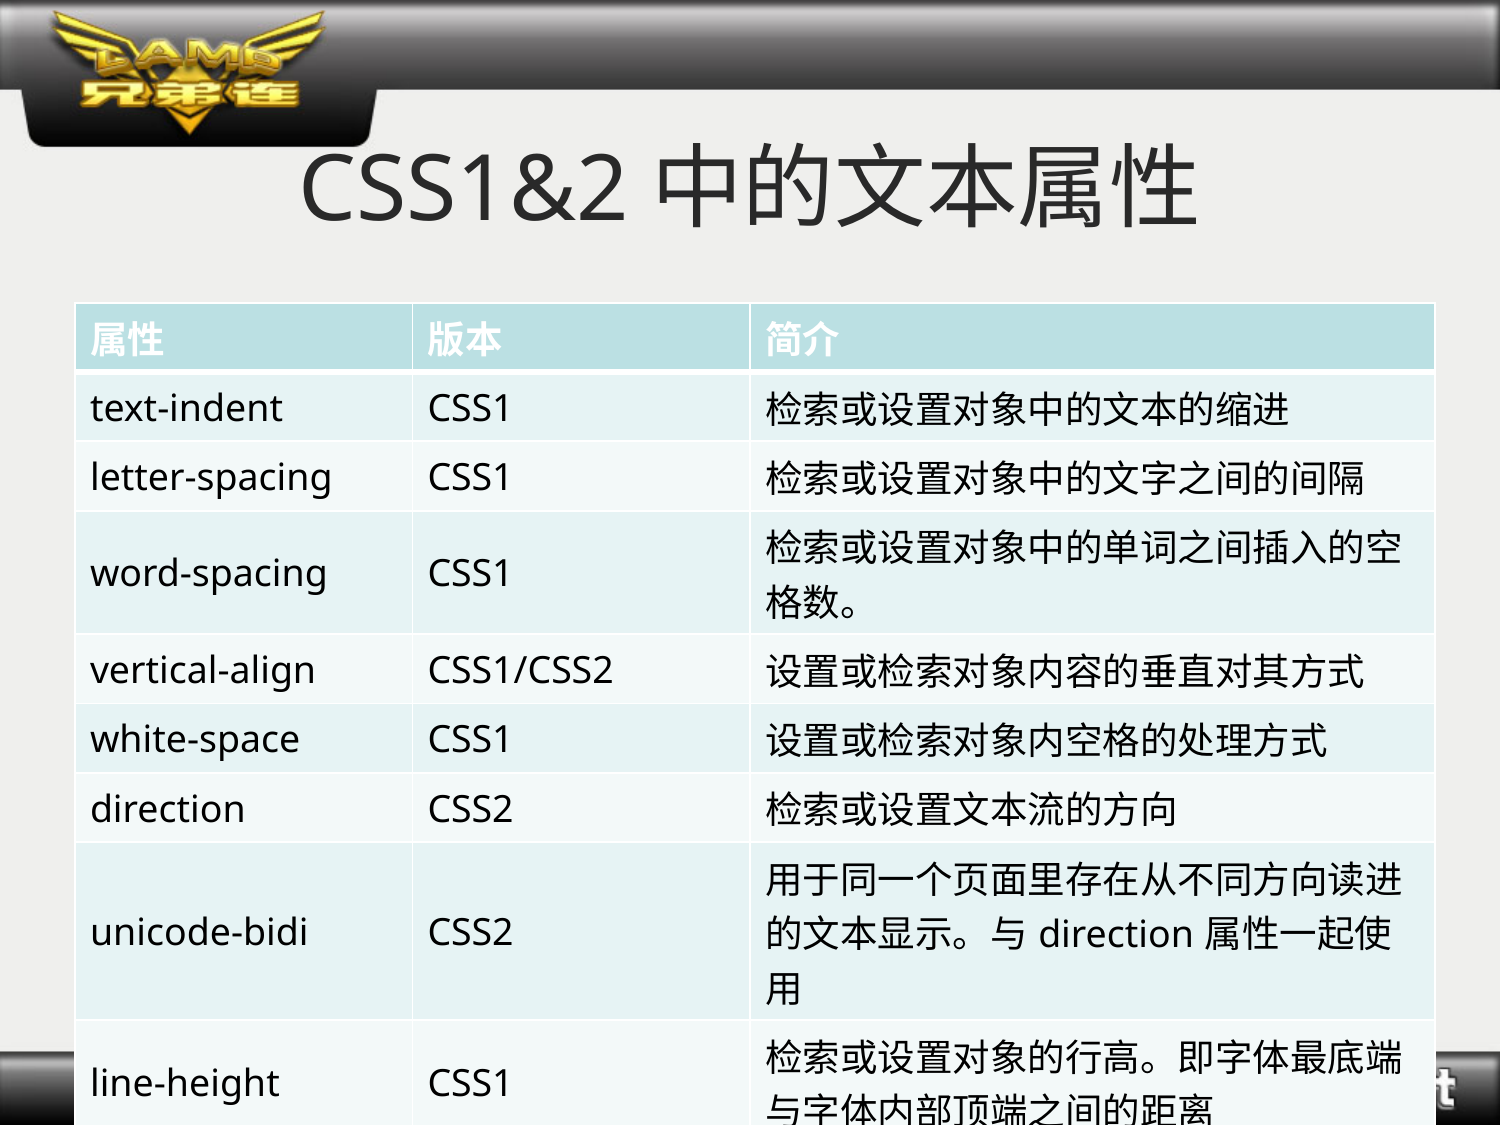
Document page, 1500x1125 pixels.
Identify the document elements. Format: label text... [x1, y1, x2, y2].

table_cell 设置或检索对象内空格的处理方式 [751, 704, 1434, 772]
table_cell 检索或设置文本流的方向 [751, 774, 1434, 841]
table_cell 检索或设置对象中的单词之间插入的空格数。 [751, 512, 1434, 633]
table_cell line-height [76, 1021, 412, 1125]
table_cell vertical-align [76, 635, 412, 703]
table_cell direction [76, 774, 412, 841]
table_cell white-space [76, 704, 412, 772]
table_cell unicode-bidi [76, 843, 412, 1019]
table_cell text-indent [76, 375, 412, 440]
table_cell CSS2 [413, 843, 749, 1019]
picture [0, 0, 1500, 1125]
table_header 简介 [751, 304, 1434, 369]
title CSS1&2中的文本属性 [75, 90, 1425, 278]
table_cell CSS1 [413, 375, 749, 440]
table_cell word-spacing [76, 512, 412, 633]
table_header 版本 [413, 304, 749, 369]
table_cell CSS1/CSS2 [413, 635, 749, 703]
table_cell 检索或设置对象中的文字之间的间隔 [751, 442, 1434, 510]
table_cell CSS1 [413, 1021, 749, 1125]
table_cell CSS2 [413, 774, 749, 841]
table_cell CSS1 [413, 442, 749, 510]
table_cell 检索或设置对象中的文本的缩进 [751, 375, 1434, 440]
table_cell CSS1 [413, 512, 749, 633]
table_cell 用于同一个页面里存在从不同方向读进的文本显示。与direction属性一起使用 [751, 843, 1434, 1019]
table_cell letter-spacing [76, 442, 412, 510]
table_cell 设置或检索对象内容的垂直对其方式 [751, 635, 1434, 703]
table_cell 检索或设置对象的行高。即字体最底端与字体内部顶端之间的距离 [751, 1021, 1434, 1125]
table_header 属性 [76, 304, 412, 369]
table_cell CSS1 [413, 704, 749, 772]
